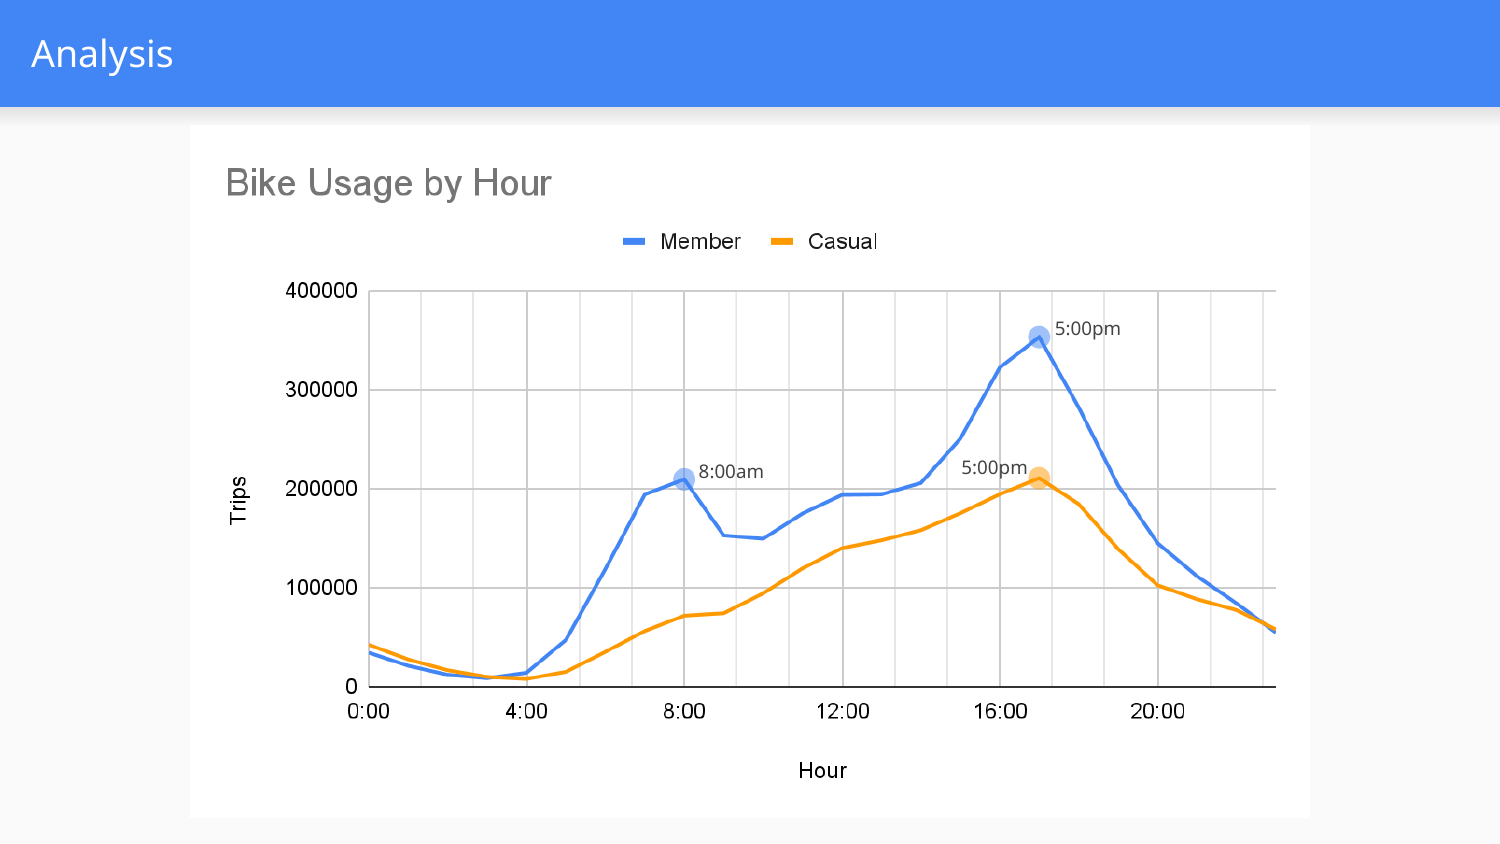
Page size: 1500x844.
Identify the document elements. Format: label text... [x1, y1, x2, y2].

picture [189, 125, 1310, 818]
title Analysis [16, 2, 1464, 102]
